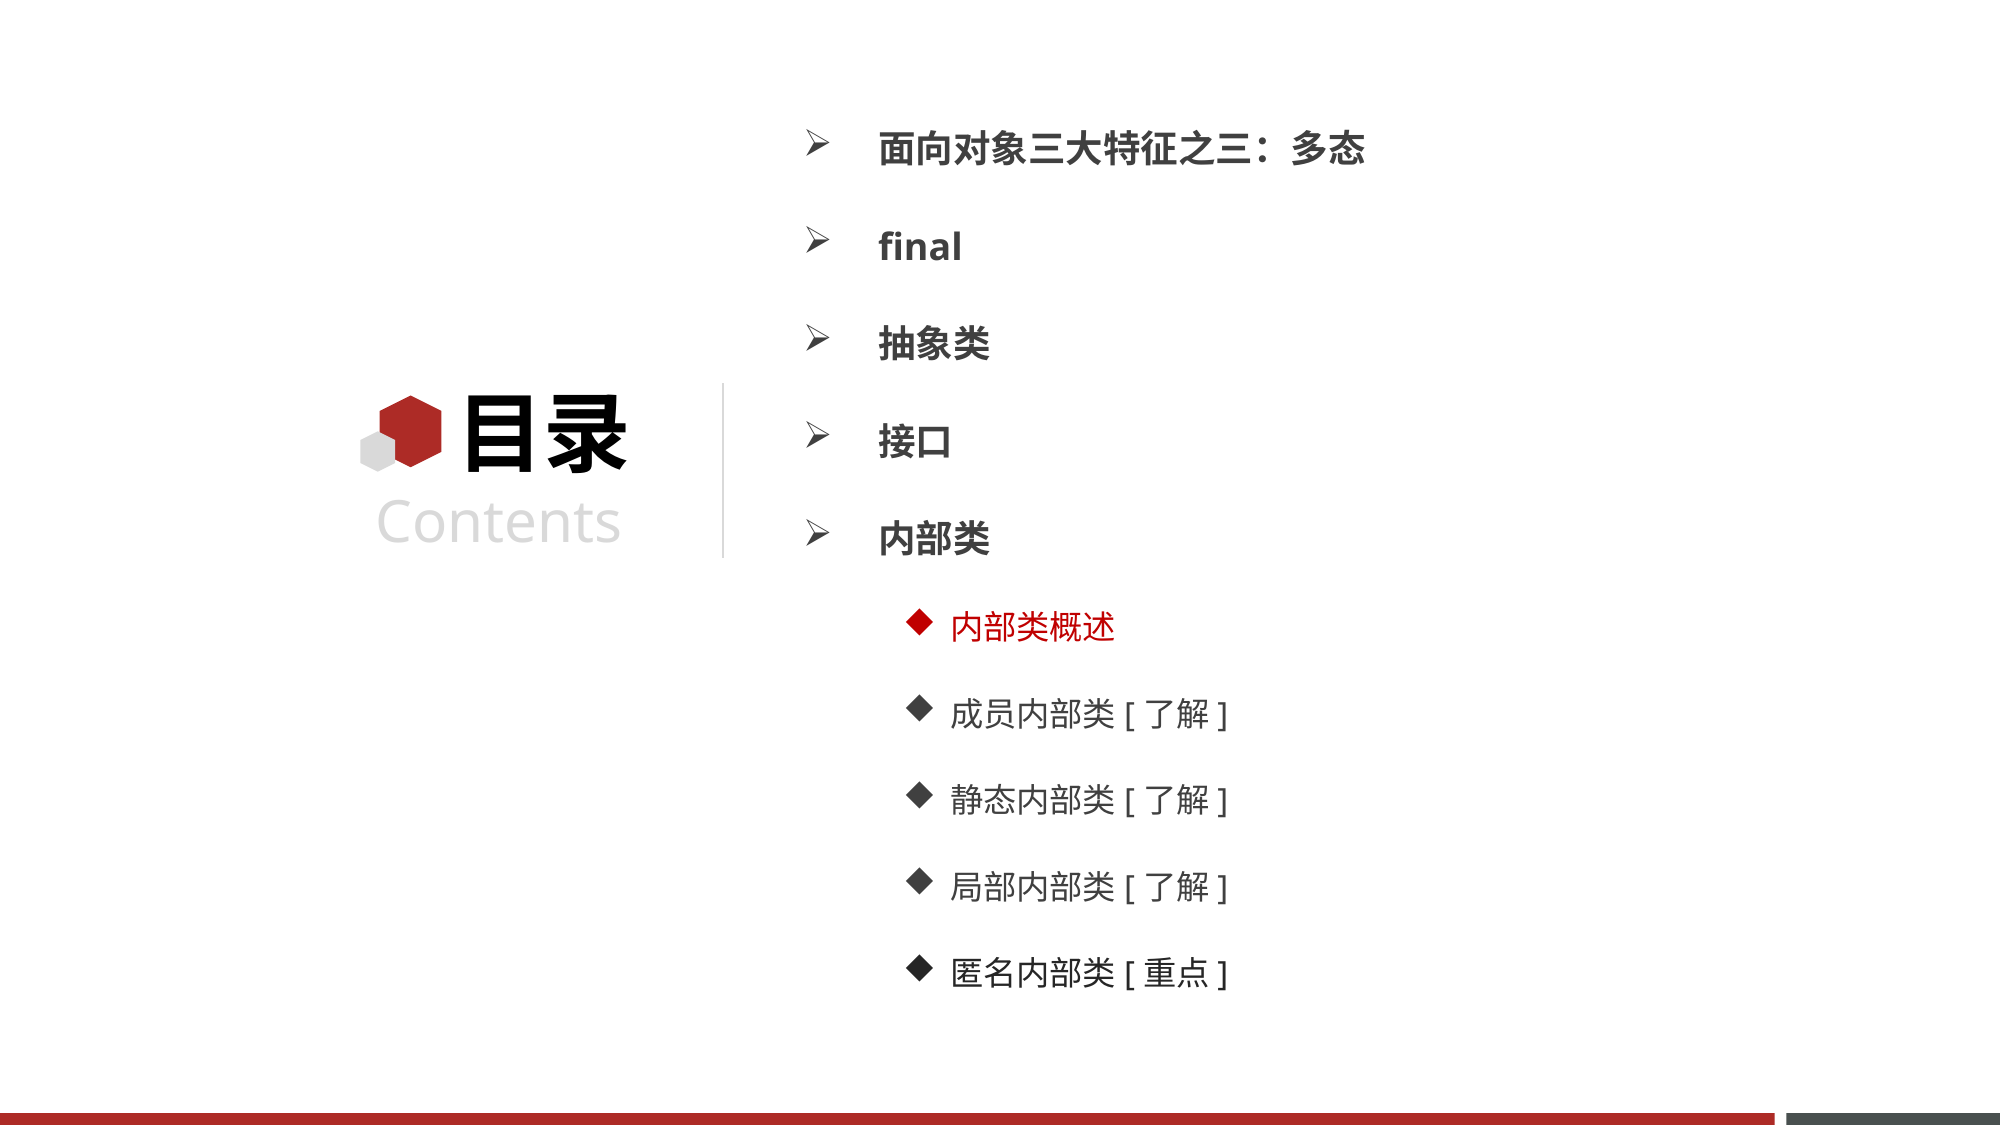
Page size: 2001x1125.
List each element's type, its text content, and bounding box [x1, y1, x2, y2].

list 面向对象三大特征之三：多态 final 抽象类 接口 内部类 内部类概述 成员内部类[了解] 静态内部类[了解] 局部内部类[了解] 匿名内部类[重点] [788, 96, 1944, 1029]
